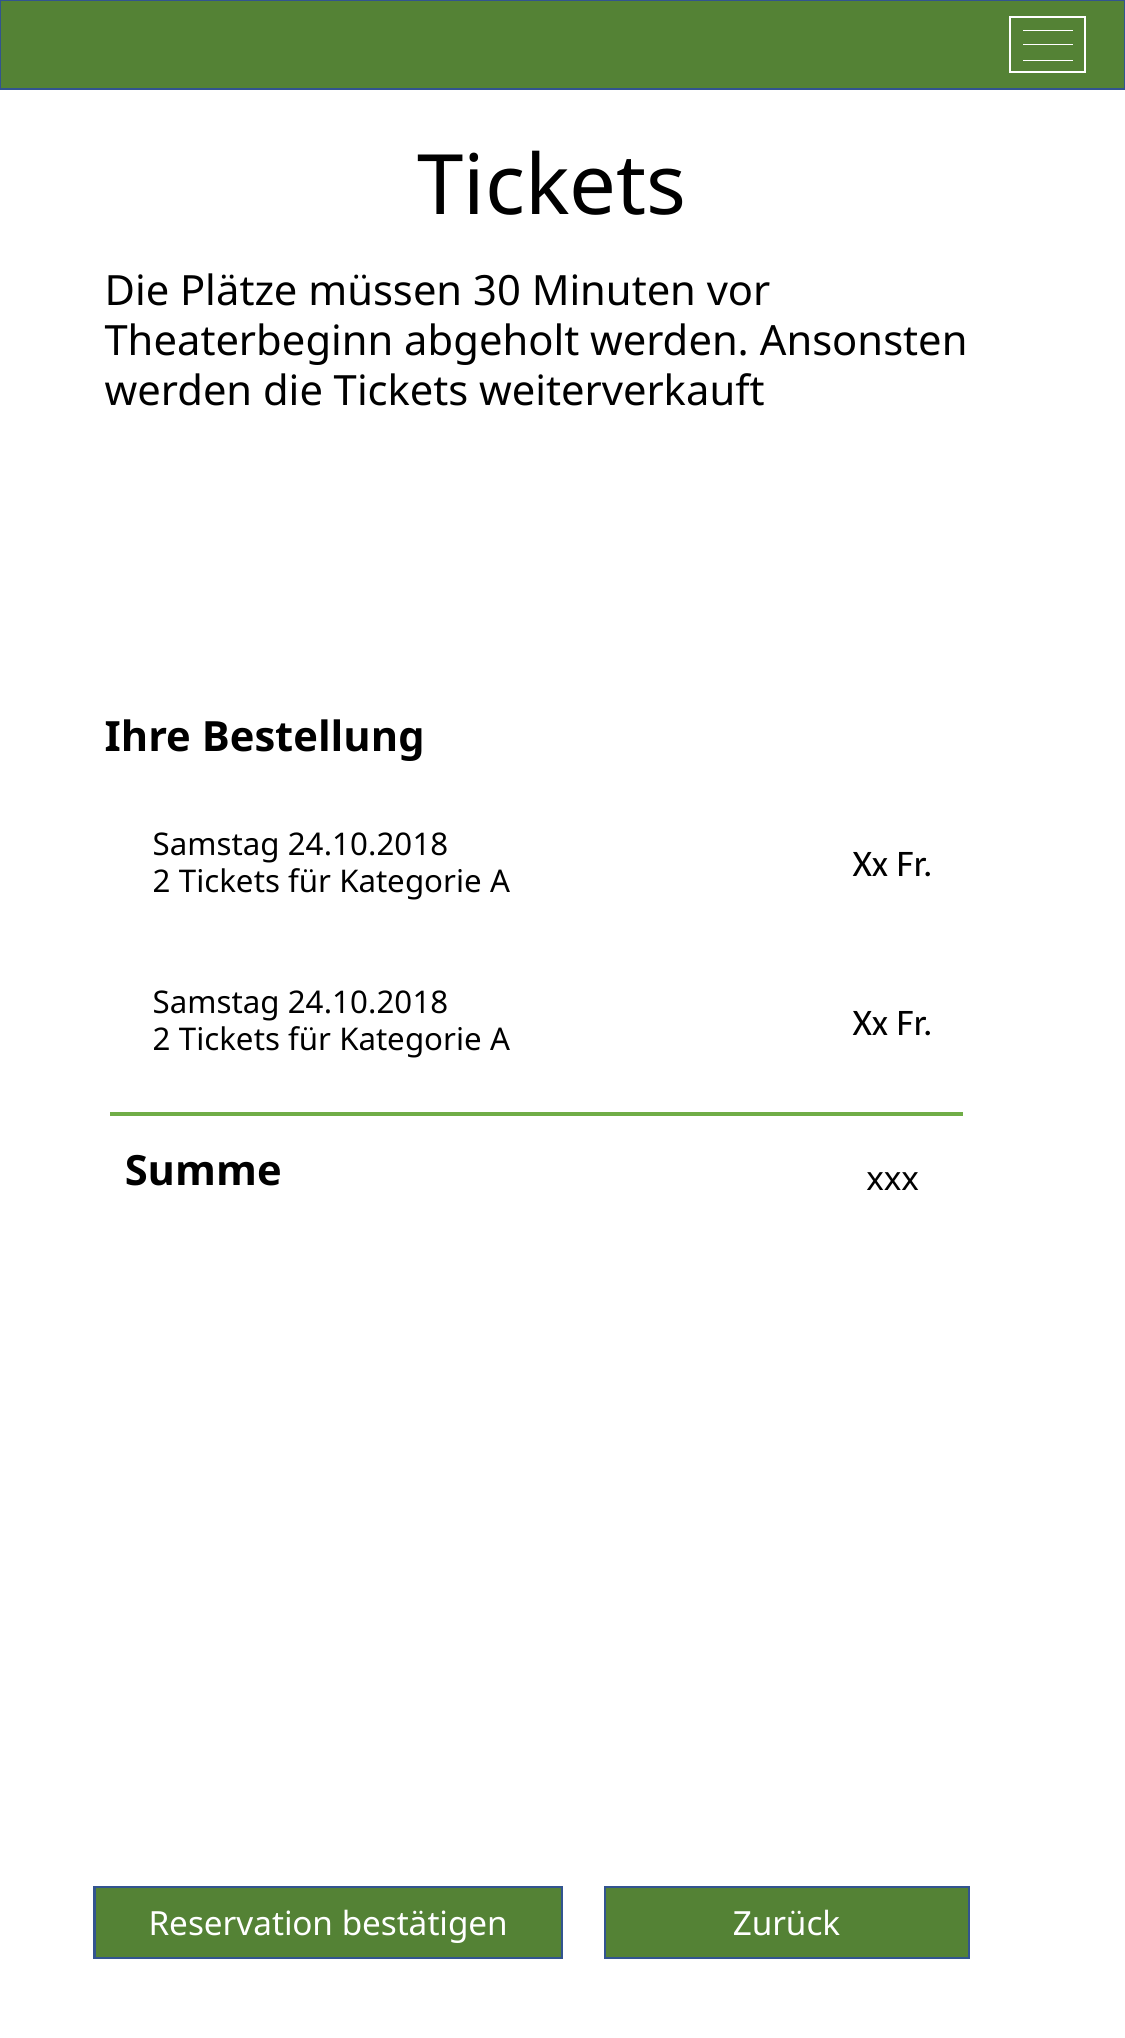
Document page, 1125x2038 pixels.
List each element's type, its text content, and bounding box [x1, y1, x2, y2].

text_box Summe [109, 1125, 579, 1212]
text_box Reservation bestätigen [93, 1886, 563, 1959]
text_box Zurück [604, 1886, 970, 1959]
text_box Ihre Bestellung [89, 681, 559, 789]
text_box Xx Fr. [820, 974, 965, 1067]
text_box Tickets [94, 123, 1010, 239]
text_box Samstag 24.10.2018 2 Tickets für Kategorie A [137, 974, 665, 1065]
text_box Samstag 24.10.2018 2 Tickets für Kategorie A [137, 816, 665, 906]
text_box Xx Fr. [820, 815, 965, 908]
text_box Die Plätze müssen 30 Minuten vor Theaterbeginn abgeholt werden. Ansonsten werden die Tickets weiterverkauft [89, 256, 1009, 421]
text_box xxx [820, 1142, 965, 1212]
text_box [0, 0, 1125, 90]
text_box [1009, 16, 1086, 73]
